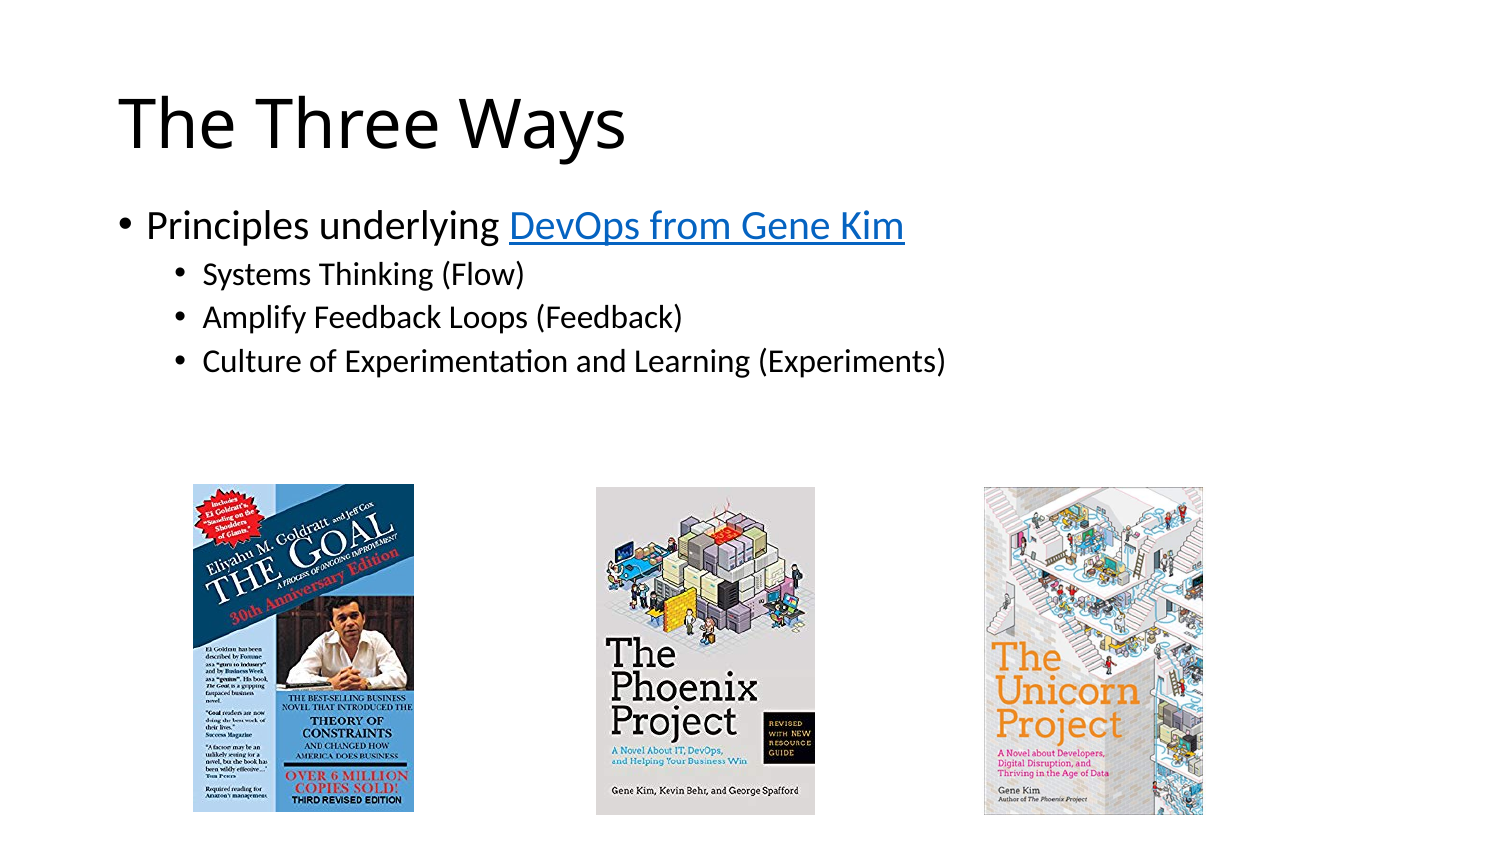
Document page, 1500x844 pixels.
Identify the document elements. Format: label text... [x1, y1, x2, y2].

picture [596, 487, 1405, 815]
title The Three Ways [103, 44, 1397, 208]
picture [192, 484, 414, 812]
list Principles underlying DevOps from Gene Kim Systems Thinking (Flow) Amplify Feedback Loops (Feedback) Culture of Experimentation and Learning (Experiments) [103, 196, 1352, 553]
picture [192, 571, 196, 586]
